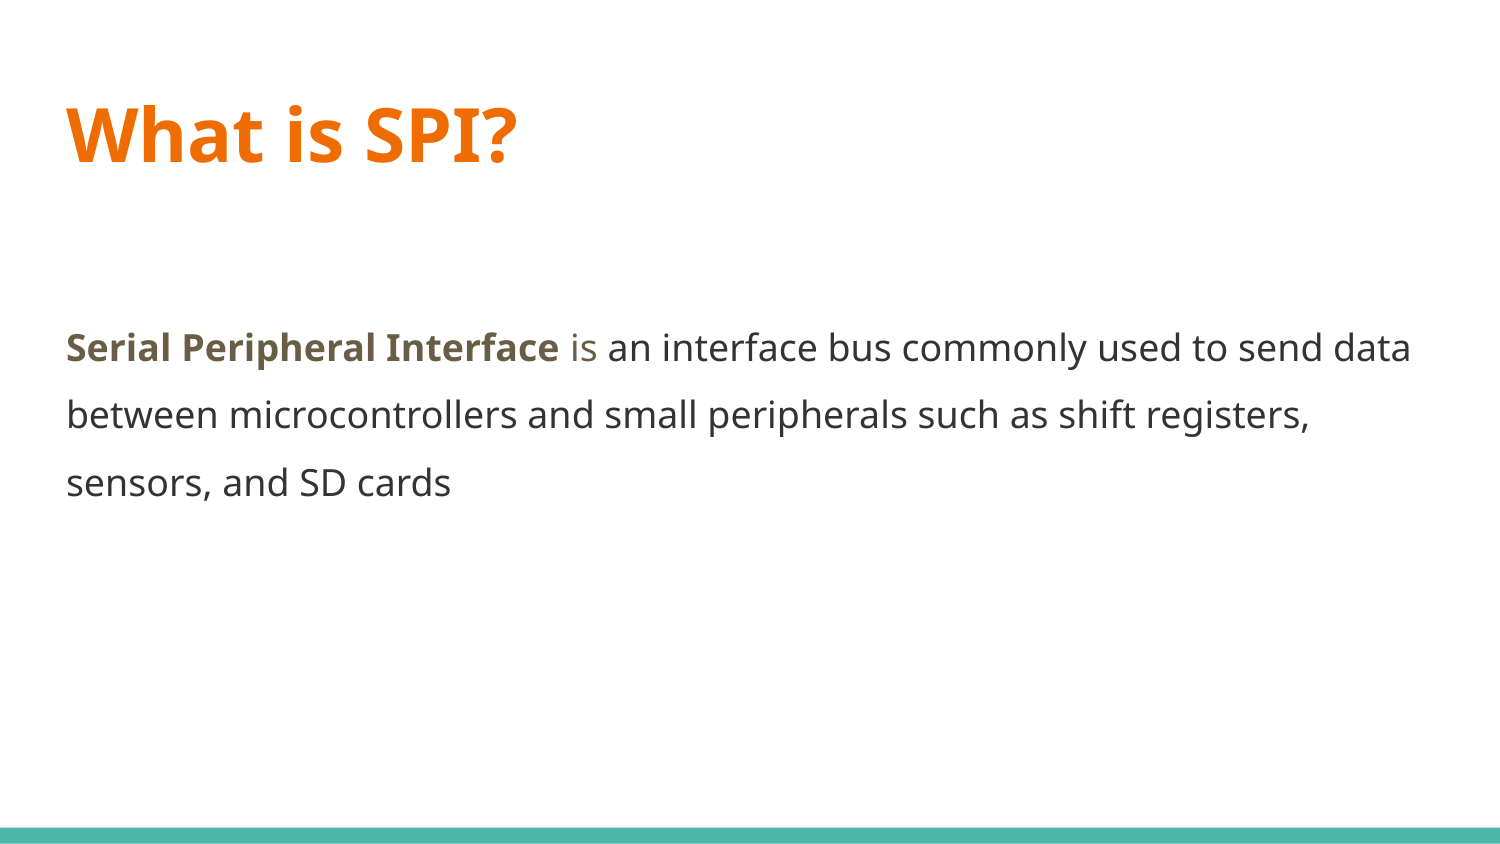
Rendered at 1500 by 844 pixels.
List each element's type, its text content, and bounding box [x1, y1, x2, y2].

list Serial Peripheral Interface is an interface bus commonly used to send data between microcontrollers and small peripherals such as shift registers, sensors, and SD cards [51, 207, 1449, 750]
title What is SPI? [51, 72, 1449, 189]
